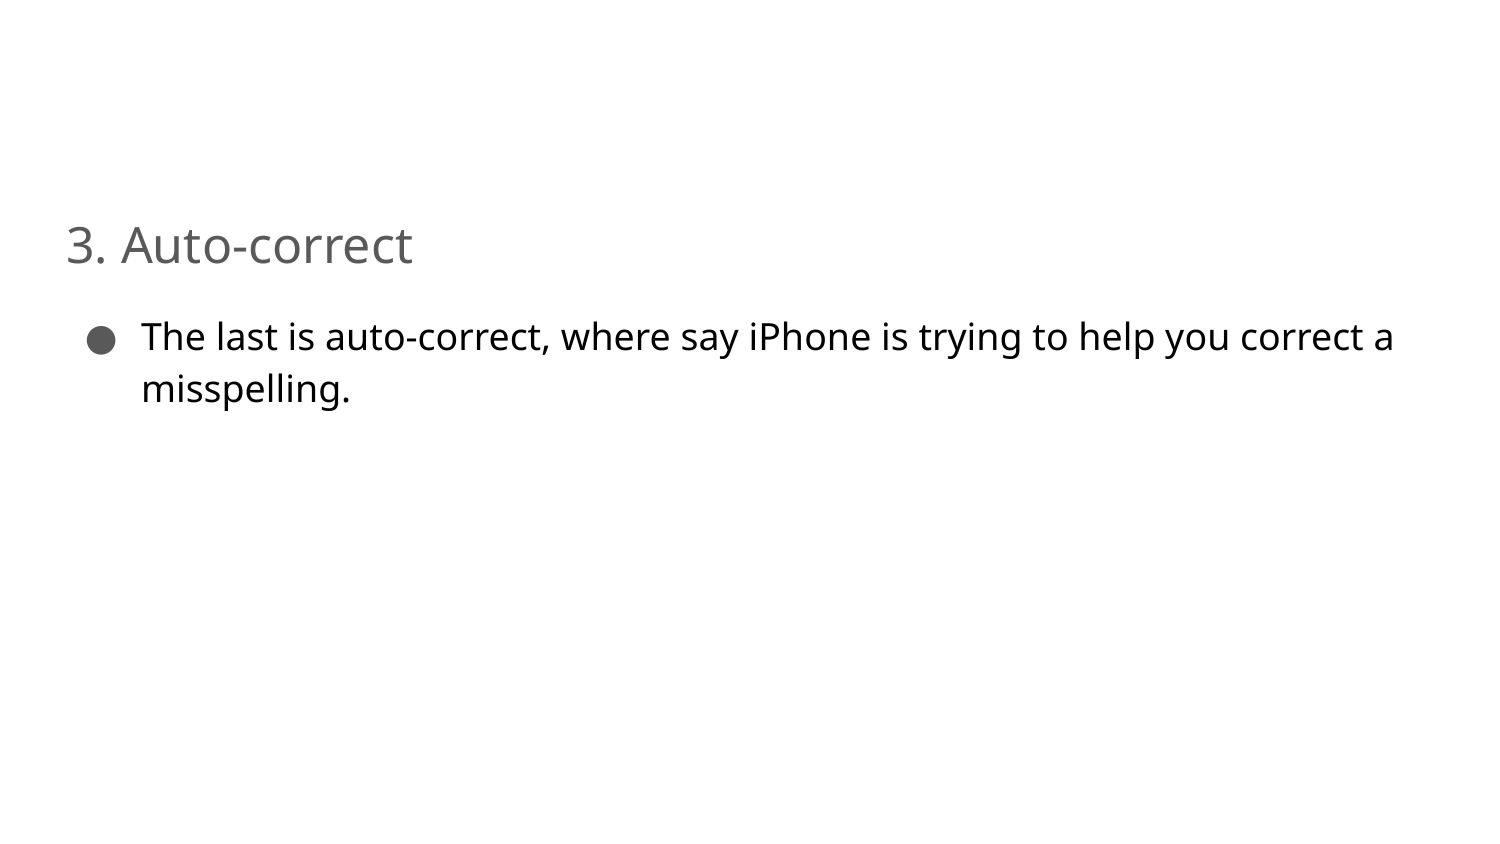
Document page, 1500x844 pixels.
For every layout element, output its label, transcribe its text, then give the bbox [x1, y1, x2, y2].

list 3. Auto-correct The last is auto-correct, where say iPhone is trying to help you correct a misspelling. [51, 189, 1449, 750]
